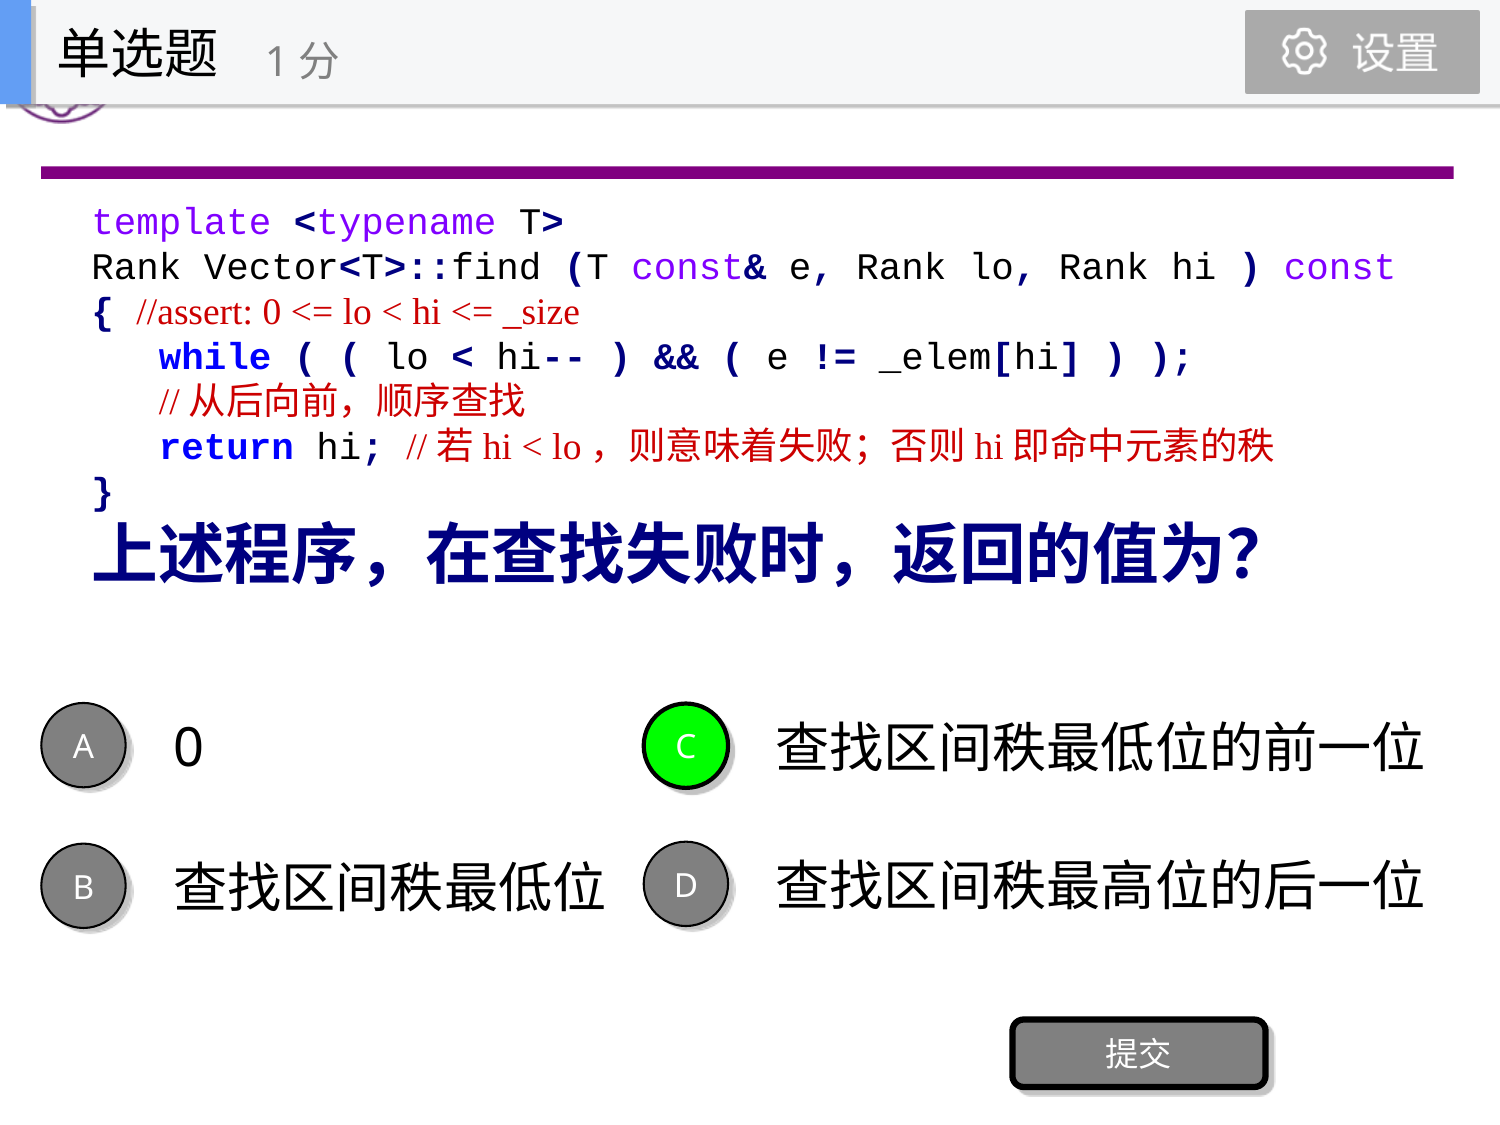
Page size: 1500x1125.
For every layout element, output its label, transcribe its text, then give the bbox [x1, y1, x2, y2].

text_box C [643, 703, 729, 788]
picture [1245, 10, 1480, 94]
text_box 查找区间秩最低位 [158, 832, 633, 939]
text_box A [41, 702, 126, 788]
text_box 查找区间秩最高位的后一位 [760, 831, 1459, 937]
text_box B [41, 843, 126, 928]
text_box 查找区间秩最低位的前一位 [760, 692, 1459, 799]
text_box template <typename T> Rank Vector<T>::find (T const& e, Rank lo, Rank hi ) const { //assert: 0 <= lo < hi <= _size while ( ( lo < hi-- ) && ( e != _elem[hi] ) ); //从后向前，顺序查找 return hi; //若hi < lo，则意味着失败；否则hi即命中元素的秩 } 上述程序，在查找失败时，返回的值为？ [76, 189, 1459, 599]
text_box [0, 0, 1500, 105]
text_box 提交 [1012, 1019, 1266, 1088]
text_box D [643, 841, 729, 927]
picture [0, 105, 124, 124]
text_box 0 [158, 692, 407, 798]
